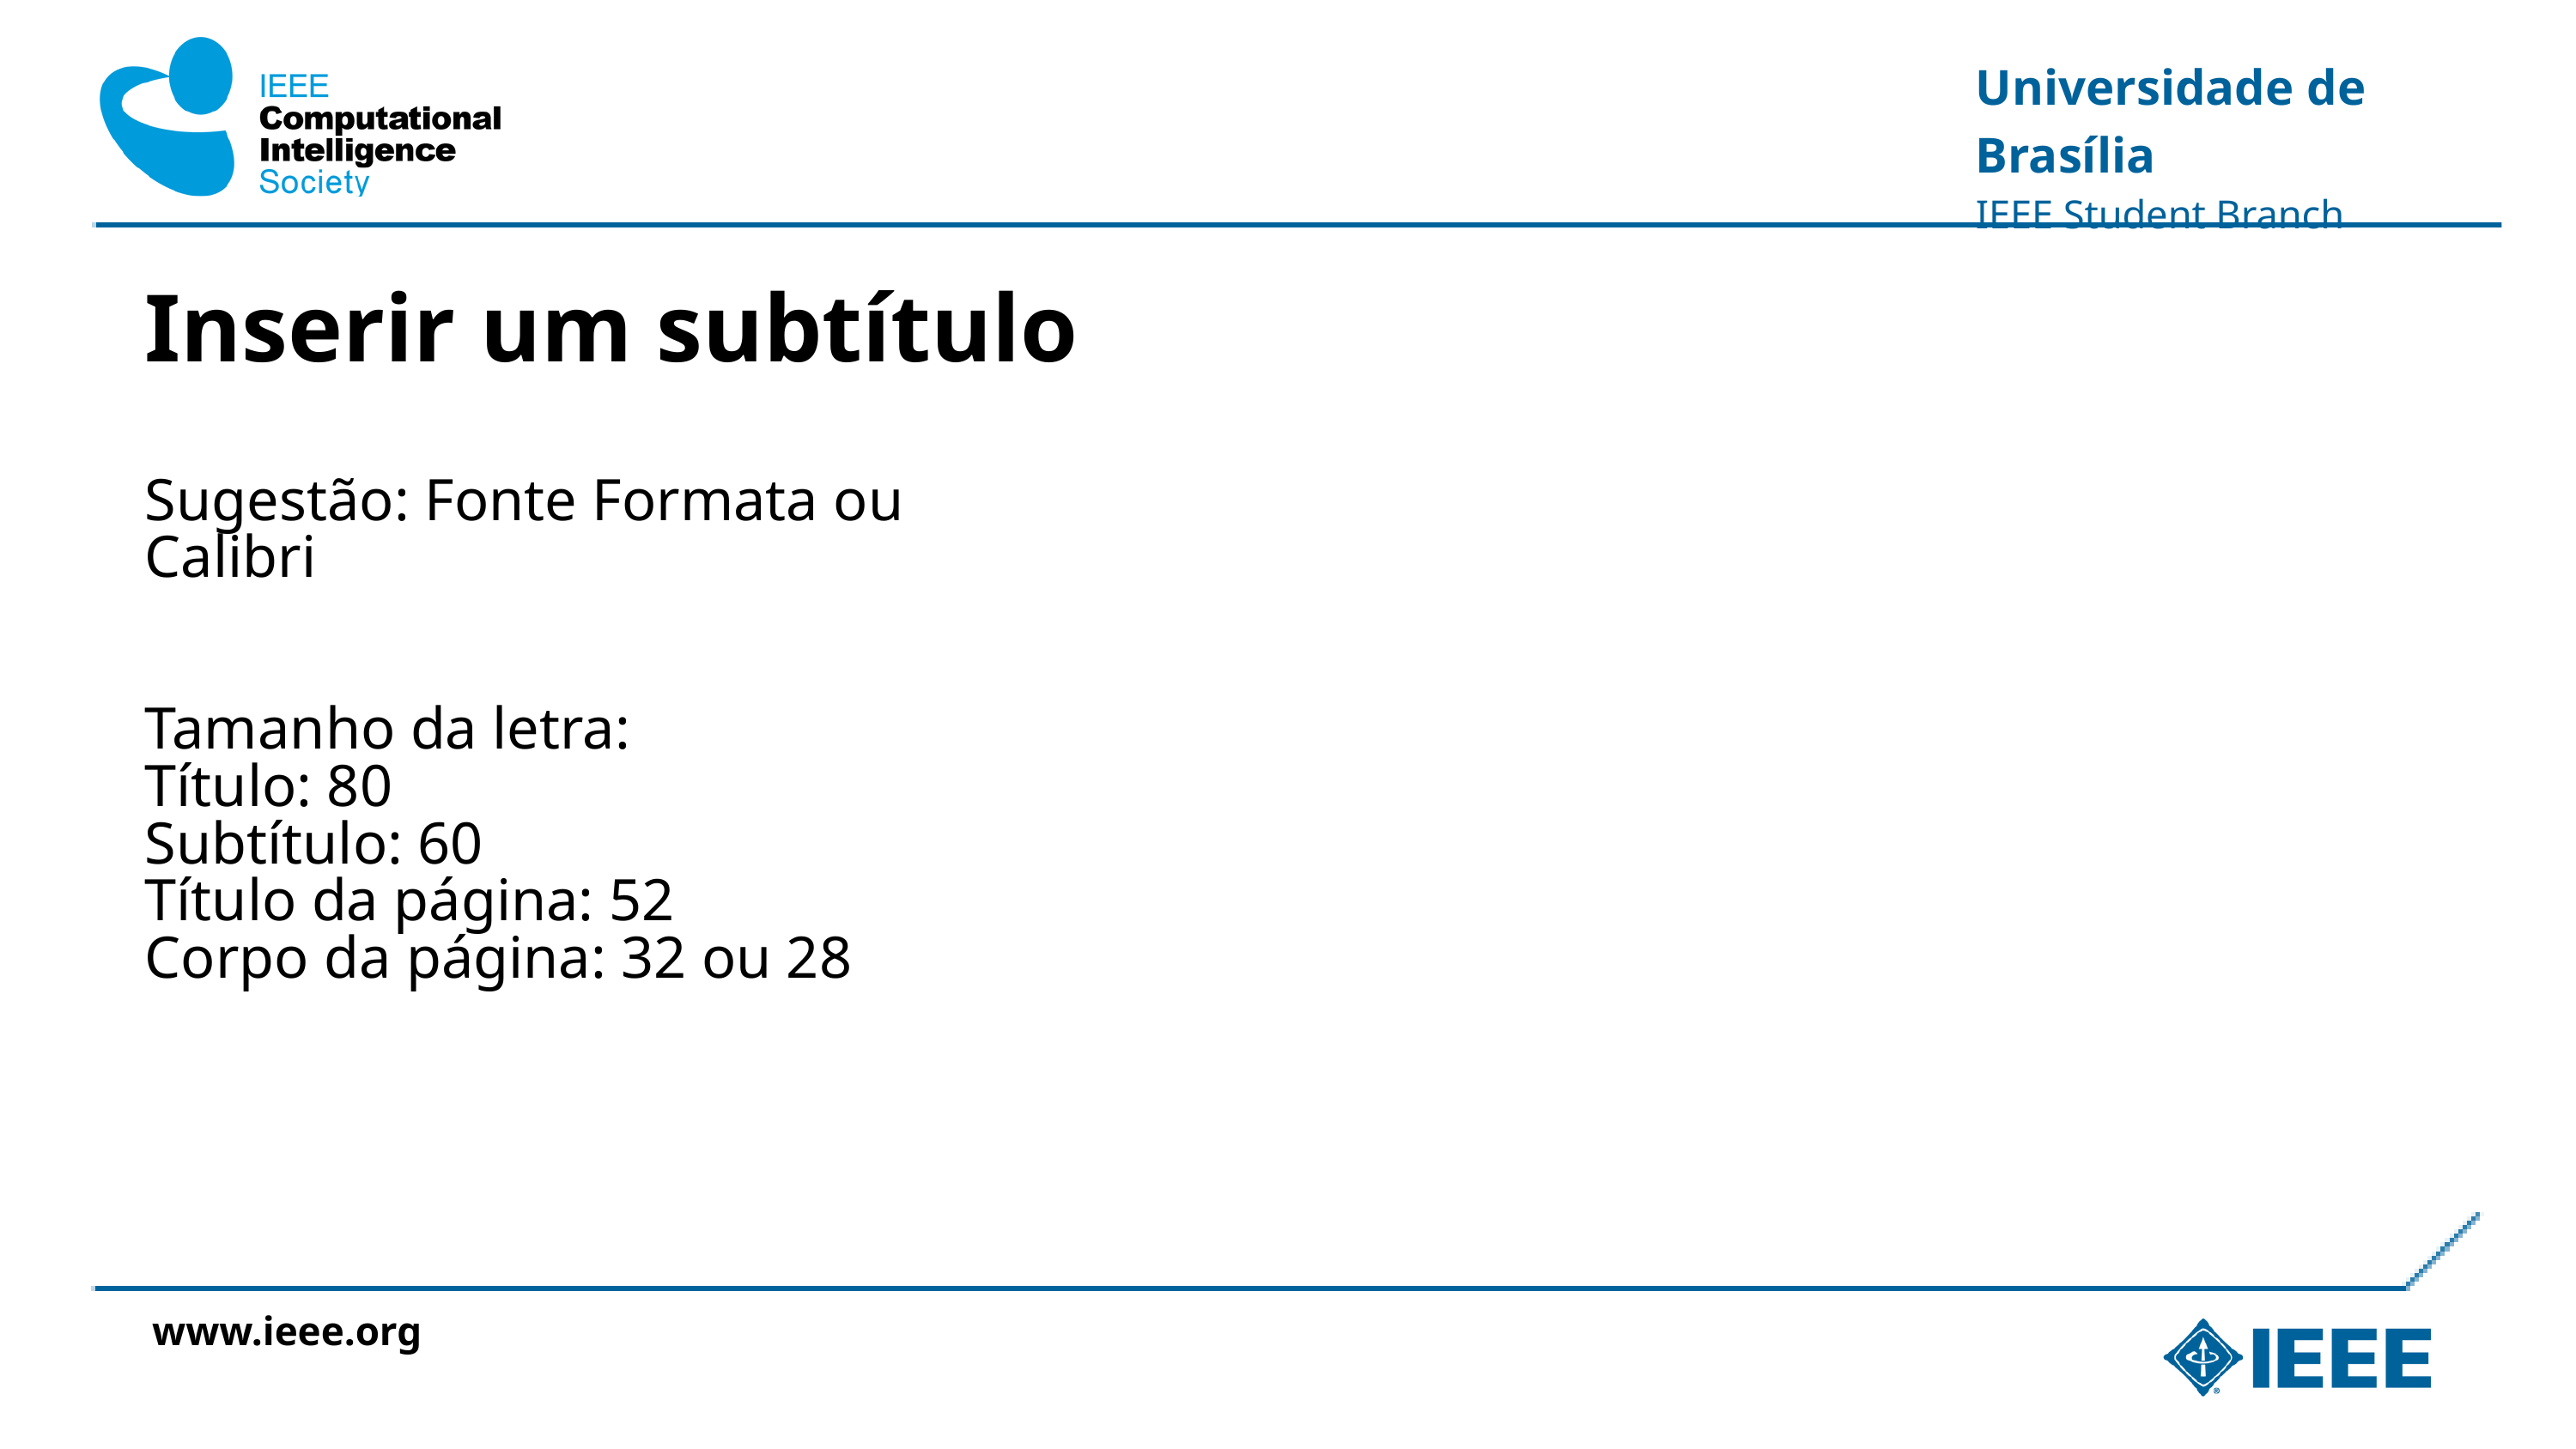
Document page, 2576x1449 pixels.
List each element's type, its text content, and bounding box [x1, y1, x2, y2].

text_box [97, 26, 513, 197]
text_box Sugestão: Fonte Formata ou Calibri Tamanho da letra: Título: 80 Subtítulo: 60 Título da página: 52 Corpo da página: 32 ou 28 [144, 474, 1036, 990]
text_box Inserir um subtítulo [144, 250, 2432, 381]
text_box [74, 144, 1975, 227]
text_box Universidade de Brasília IEEE Student Branch [1975, 47, 2502, 237]
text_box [144, 1325, 490, 1400]
text_box [74, 1212, 2502, 1291]
text_box [2163, 1315, 2432, 1399]
